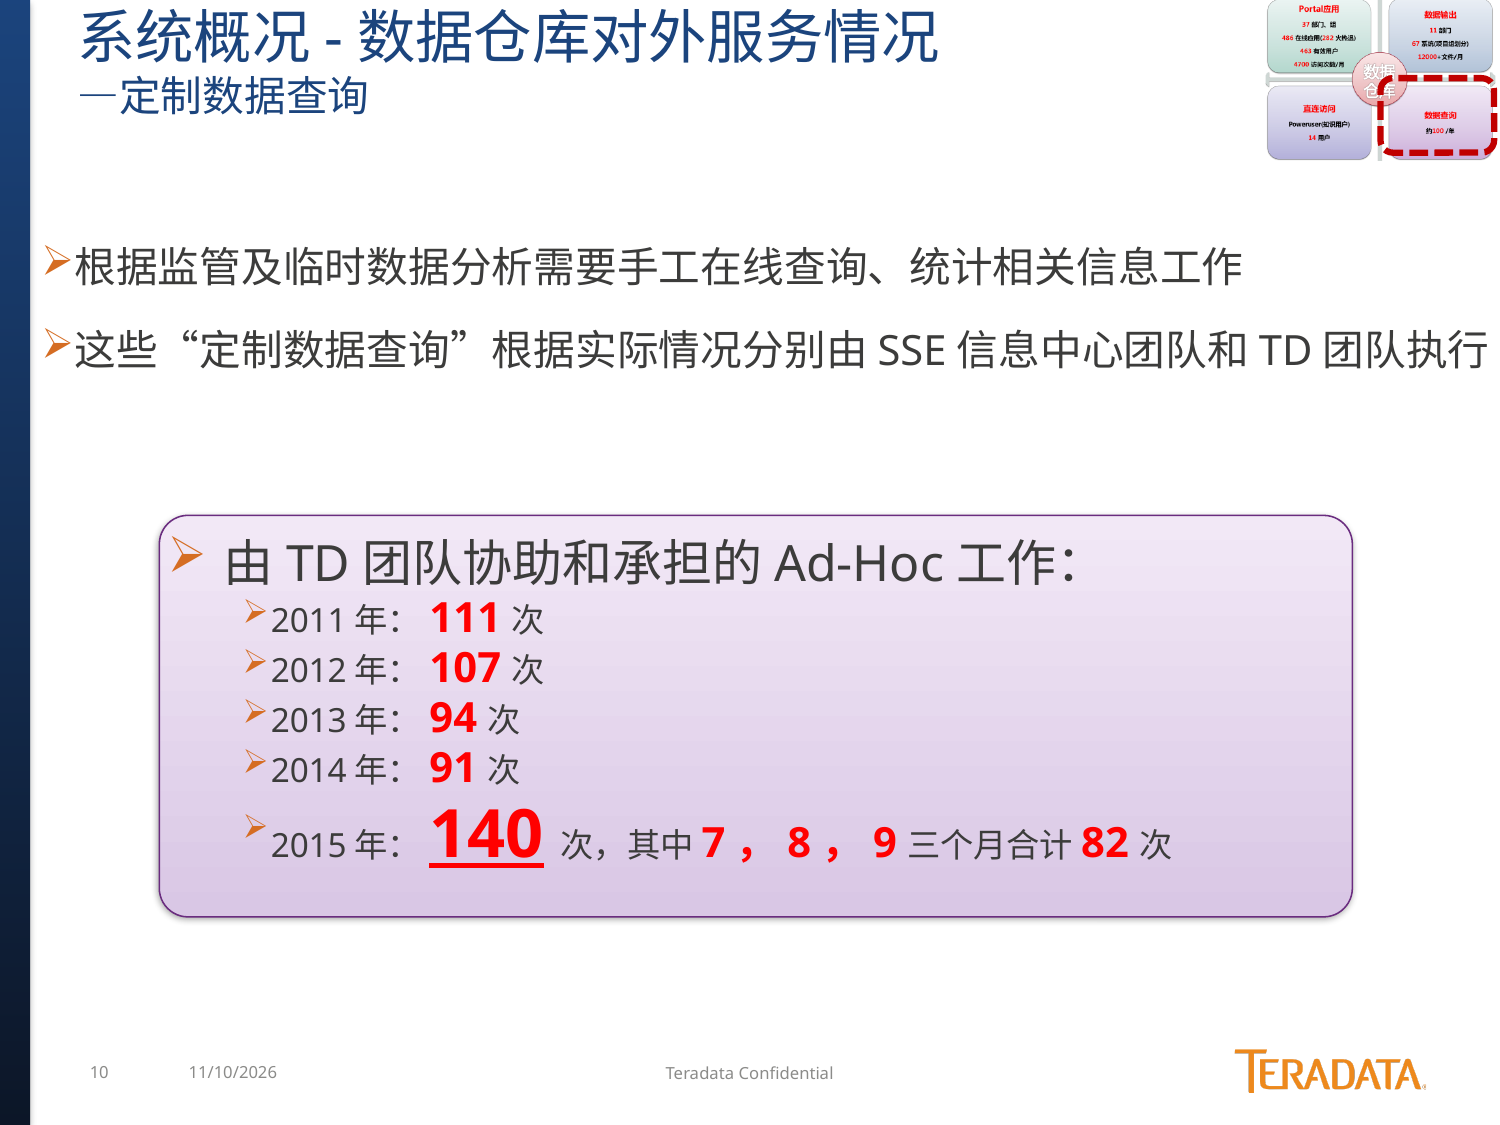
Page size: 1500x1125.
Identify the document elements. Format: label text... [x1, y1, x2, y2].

title 系统概况-数据仓库对外服务情况 —定制数据查询 [62, 0, 1152, 188]
text_box 由TD团队协助和承担的Ad-Hoc工作： 2011年：111次 2012年：107次 2013年：94次 2014年：91次 2015年：140 次，其中7，8，9三个月合计82次 [158, 514, 1354, 918]
list 根据监管及临时数据分析需要手工在线查询、统计相关信息工作 这些“定制数据查询”根据实际情况分别由SSE信息中心团队和TD团队执行 [41, 208, 1500, 492]
picture [1265, 0, 1496, 162]
